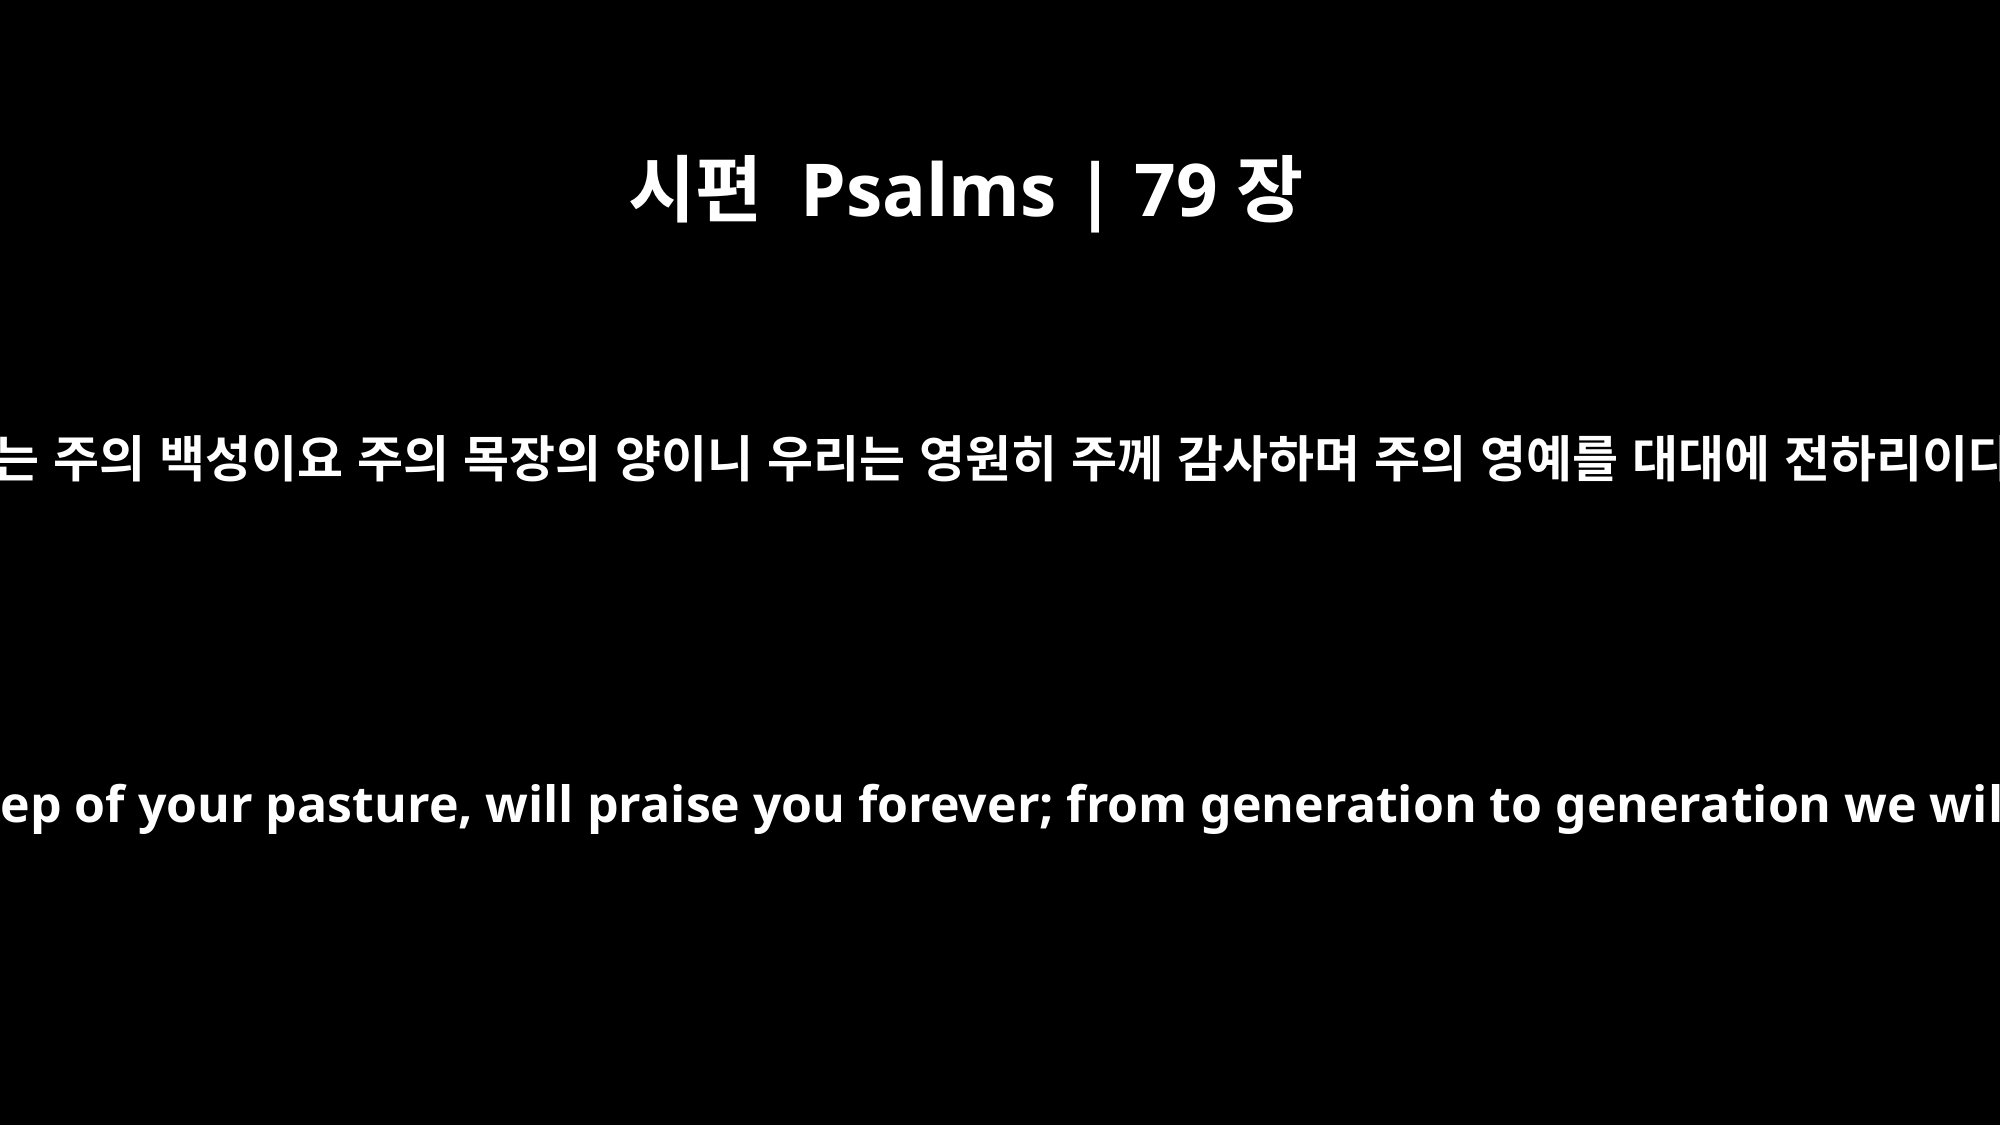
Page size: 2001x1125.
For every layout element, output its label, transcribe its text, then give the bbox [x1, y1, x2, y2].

text_box 13 우리는 주의 백성이요 주의 목장의 양이니 우리는 영원히 주께 감사하며 주의 영예를 대대에 전하리이다 [0, 359, 2000, 495]
text_box Then we your people, the sheep of your pasture, will praise you forever; from generation to generation we will recount your praise. [0, 764, 2000, 840]
text_box 시편 Psalms | 79장 [613, 136, 1319, 239]
